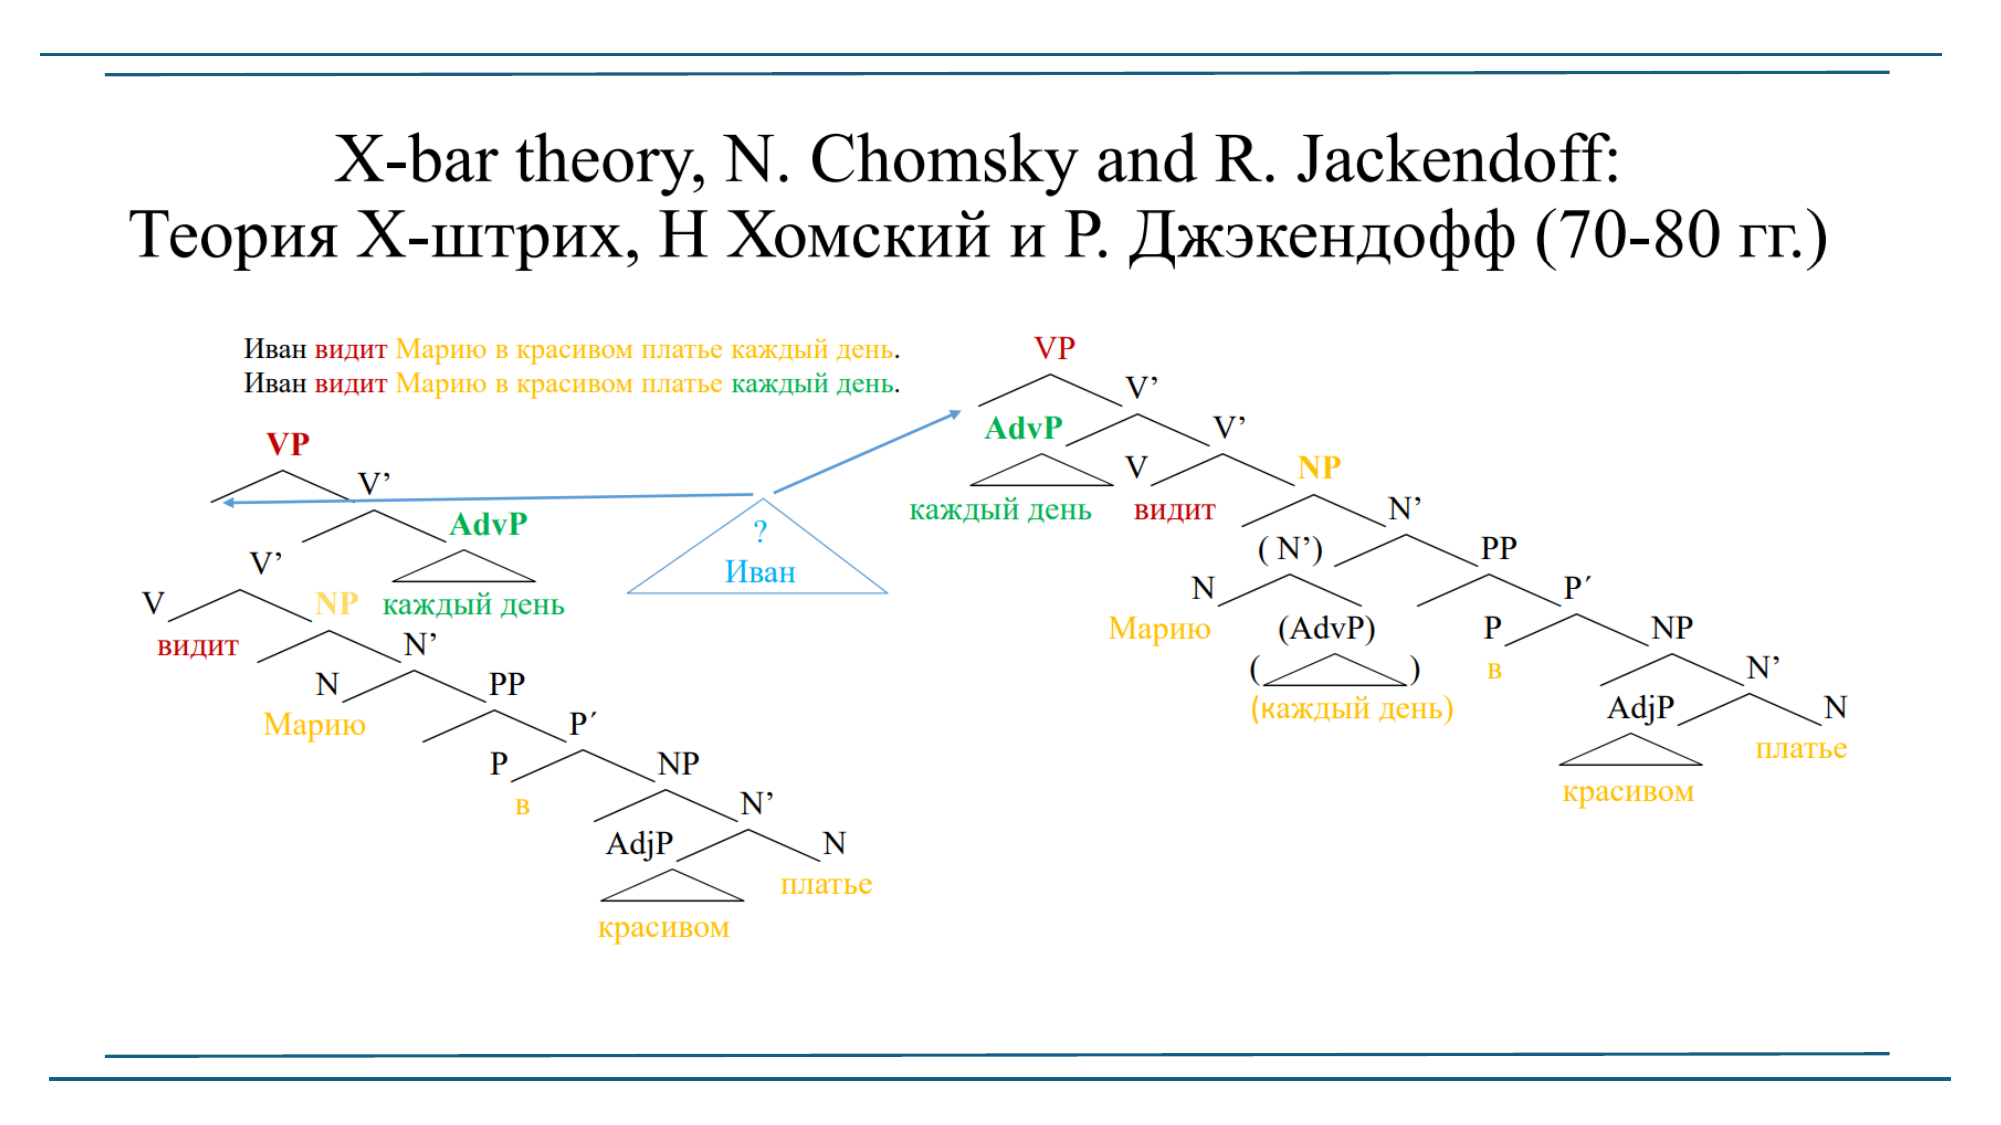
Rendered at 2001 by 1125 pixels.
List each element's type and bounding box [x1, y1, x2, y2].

picture [101, 124, 1859, 1001]
